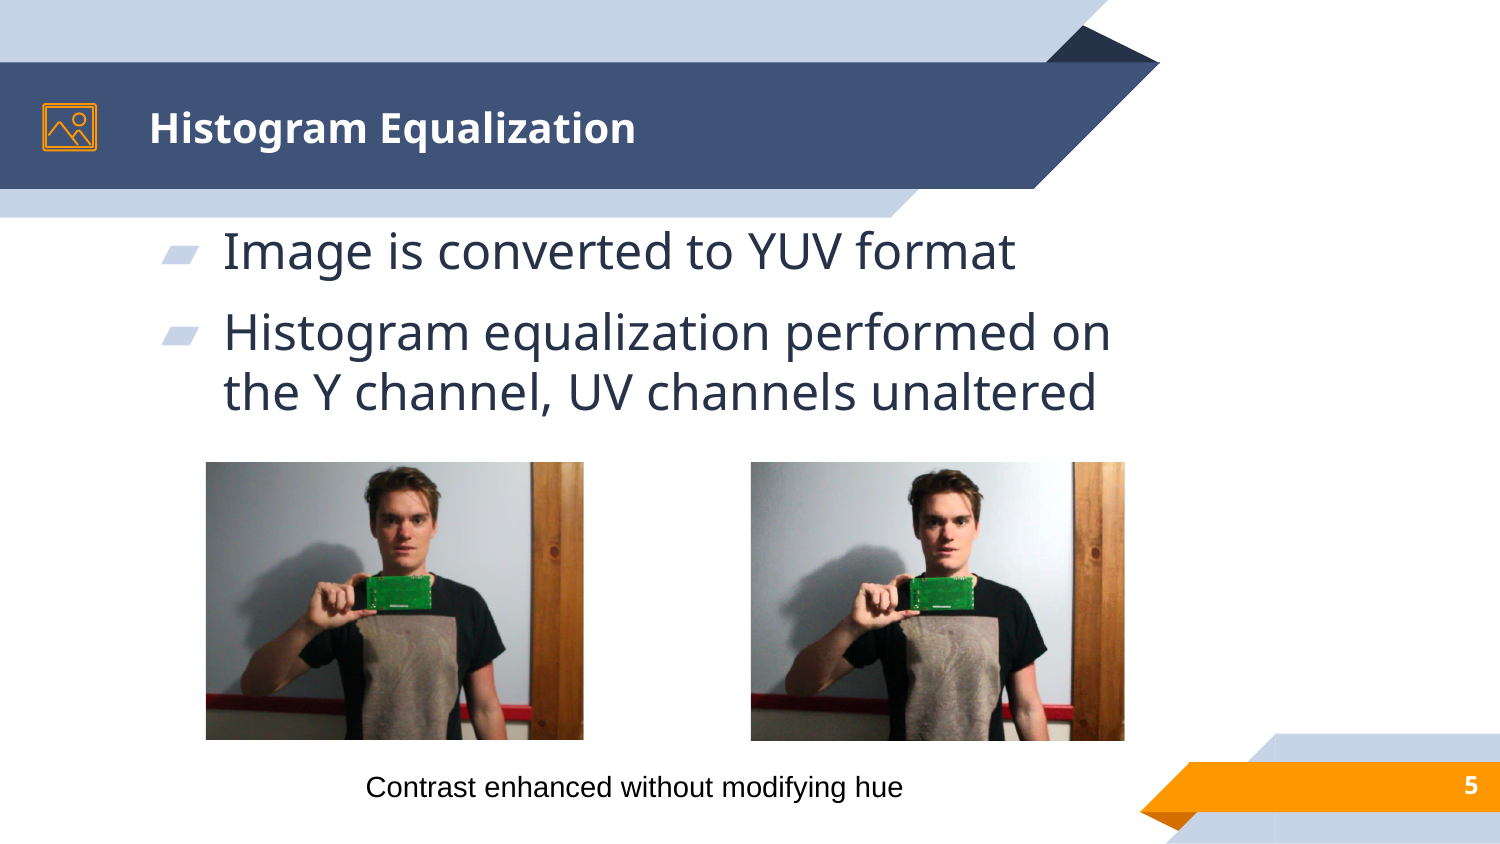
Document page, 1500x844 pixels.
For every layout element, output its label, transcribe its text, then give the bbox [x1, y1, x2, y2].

picture [205, 462, 585, 740]
picture [749, 462, 1125, 741]
list Image is converted to YUV format Histogram equalization performed on the Y channel, UV channels unaltered [133, 217, 1140, 422]
text_box Contrast enhanced without modifying hue [350, 760, 1310, 811]
title Histogram Equalization [133, 64, 1035, 190]
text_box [43, 103, 97, 151]
slide_number 5 [1249, 760, 1494, 813]
